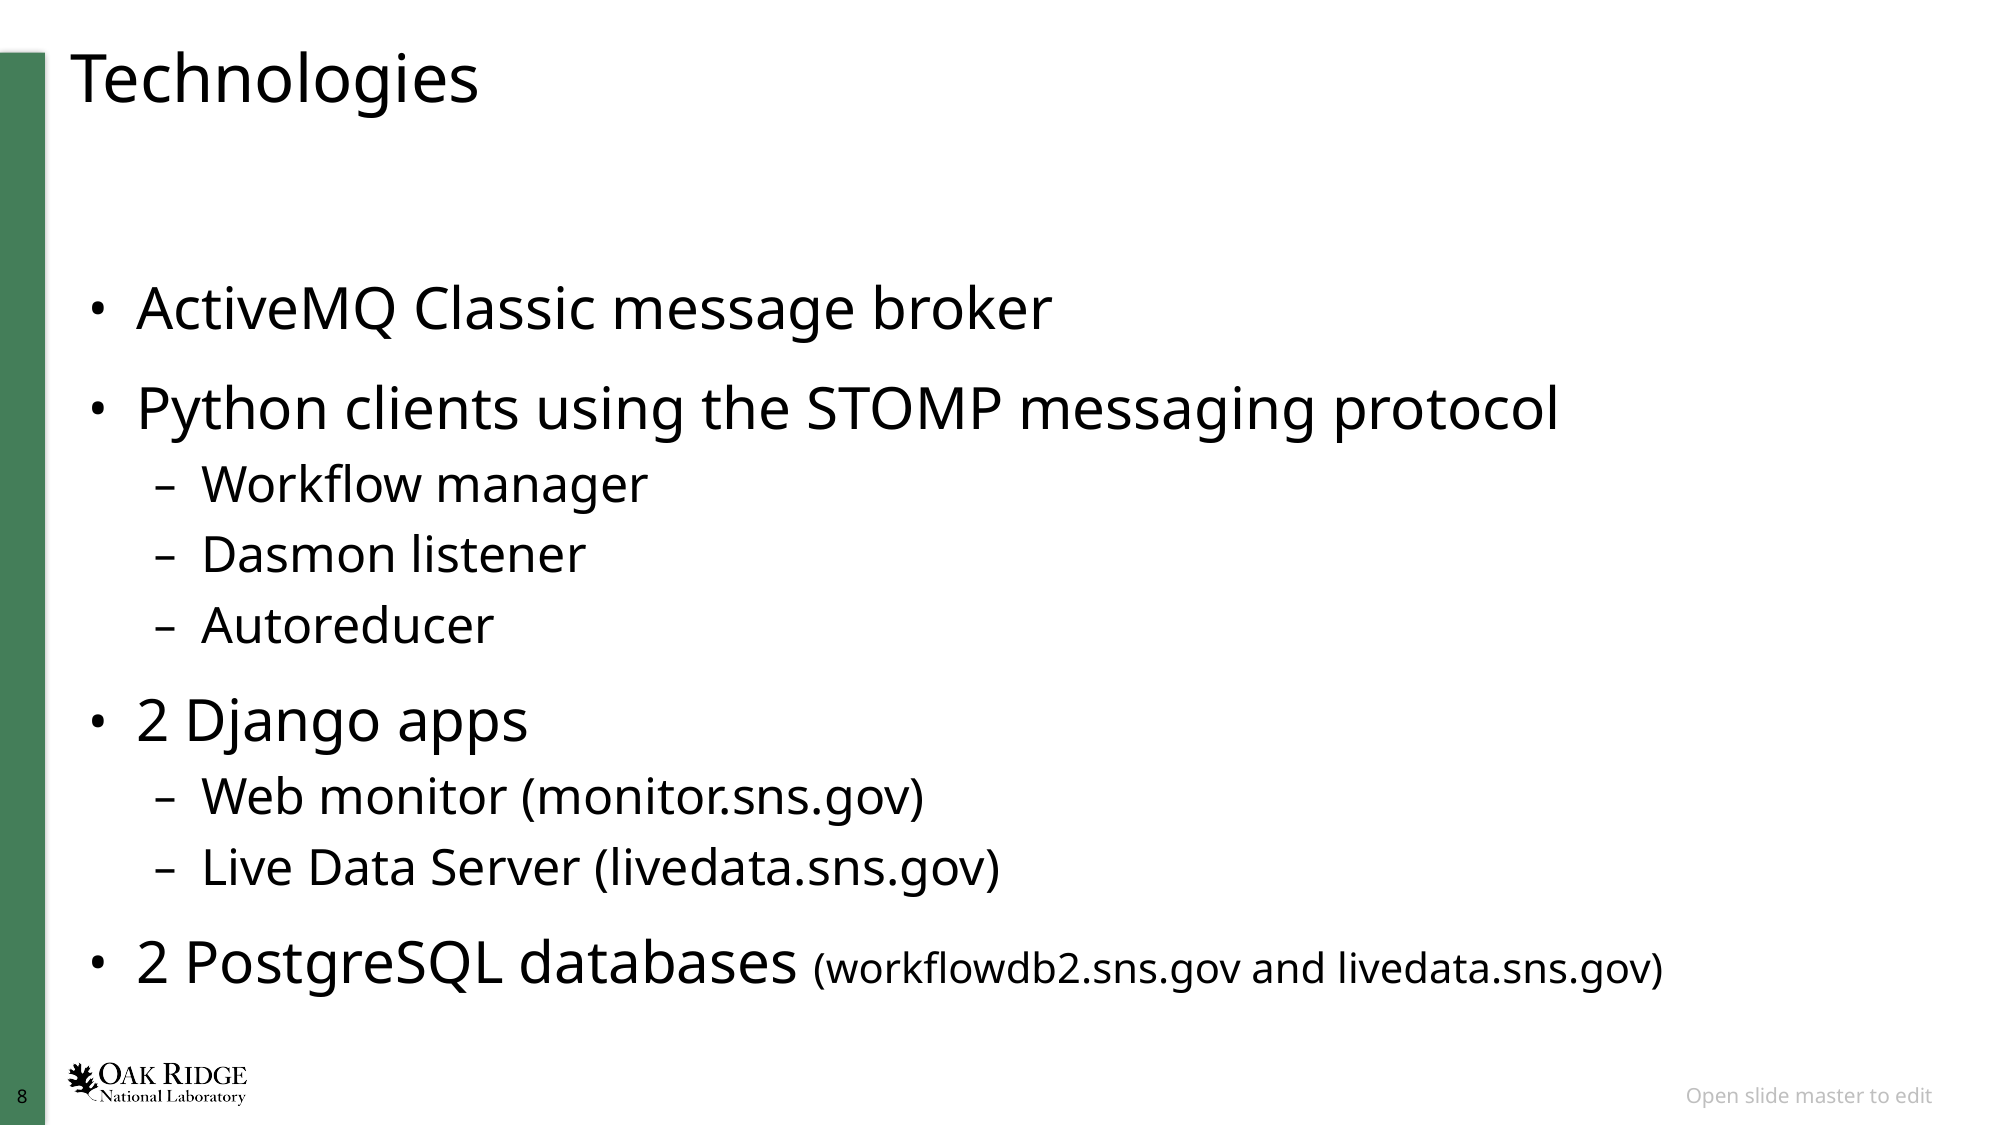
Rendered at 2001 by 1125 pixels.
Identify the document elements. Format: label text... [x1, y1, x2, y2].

title Technologies [70, 44, 1946, 234]
picture [67, 1062, 247, 1106]
list ActiveMQ Classic message broker Python clients using the STOMP messaging protocol Workflow manager Dasmon listener Autoreducer 2 Django apps Web monitor (monitor.sns.gov) Live Data Server (livedata.sns.gov) 2 PostgreSQL databases (workflowdb2.sns.gov and livedata.sns.gov) [73, 271, 1949, 936]
